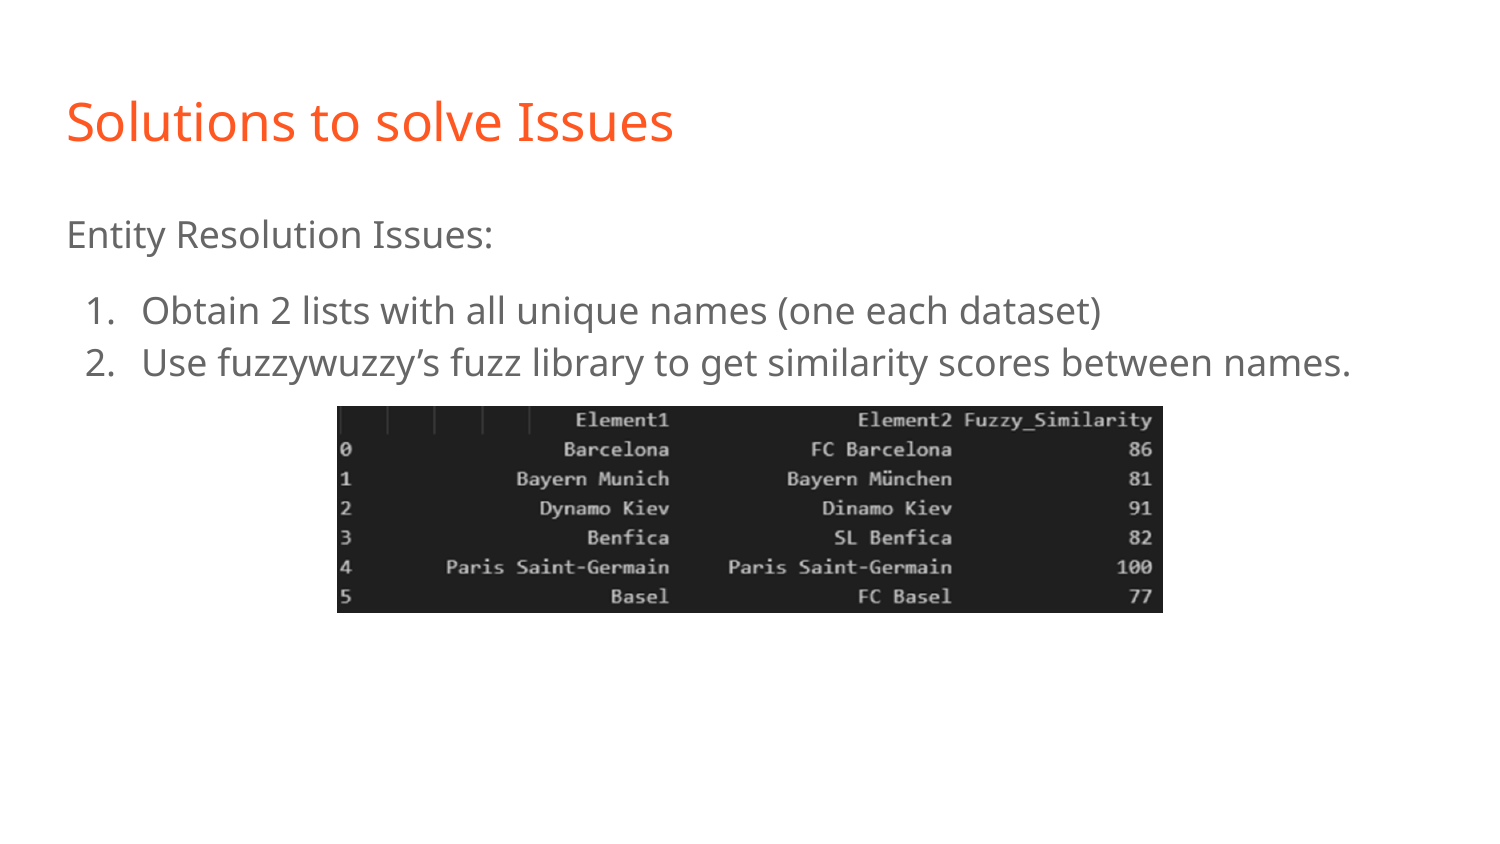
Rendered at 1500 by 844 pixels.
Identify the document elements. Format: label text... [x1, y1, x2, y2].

list Entity Resolution Issues: Obtain 2 lists with all unique names (one each dataset) Use fuzzywuzzy’s fuzz library to get similarity scores between names. [51, 189, 1449, 750]
picture [336, 405, 1163, 614]
title Solutions to solve Issues [51, 72, 1449, 167]
